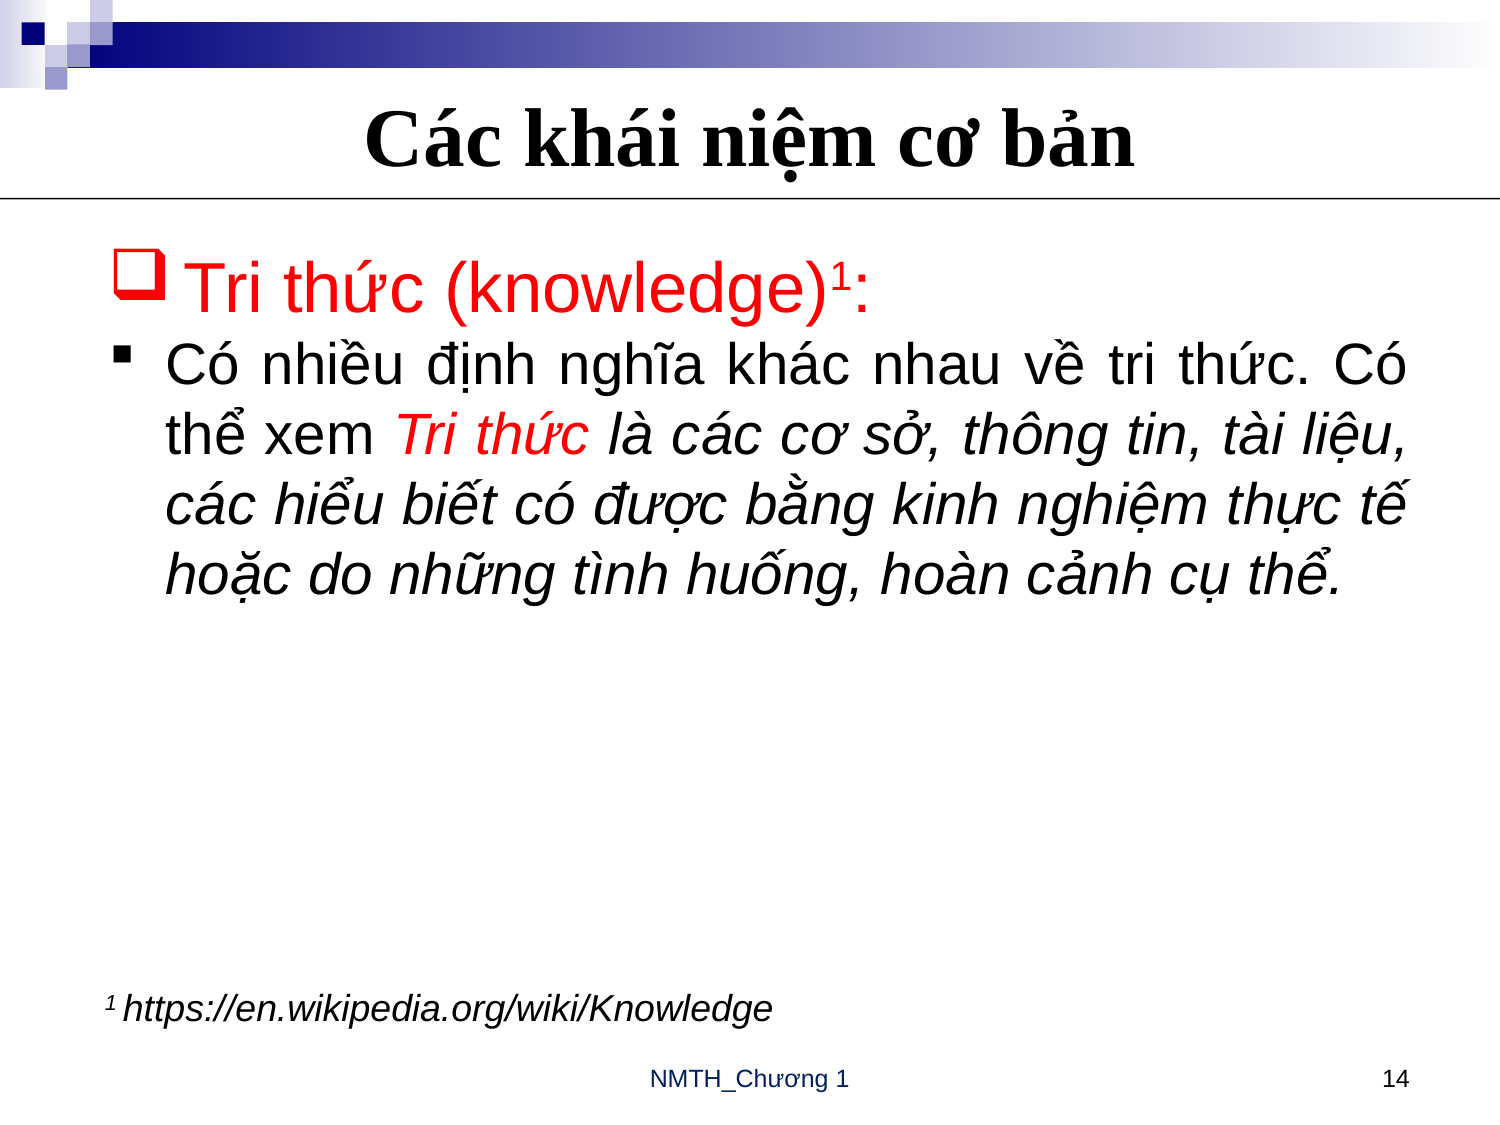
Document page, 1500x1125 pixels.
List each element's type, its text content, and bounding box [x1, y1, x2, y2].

text_box Tri thức (knowledge)1: Có nhiều định nghĩa khác nhau về tri thức. Có thể xem Tri thức là các cơ sở, thông tin, tài liệu, các hiểu biết có được bằng kinh nghiệm thực tế hoặc do những tình huống, hoàn cảnh cụ thể. [74, 233, 1425, 997]
text_box 1 https://en.wikipedia.org/wiki/Knowledge [90, 976, 789, 1037]
title Các khái niệm cơ bản [75, 62, 1425, 198]
footer NMTH_Chương 1 [512, 1025, 988, 1100]
title Các khái niệm cơ bản [75, 199, 1425, 204]
slide_number 14 [1074, 1025, 1425, 1100]
